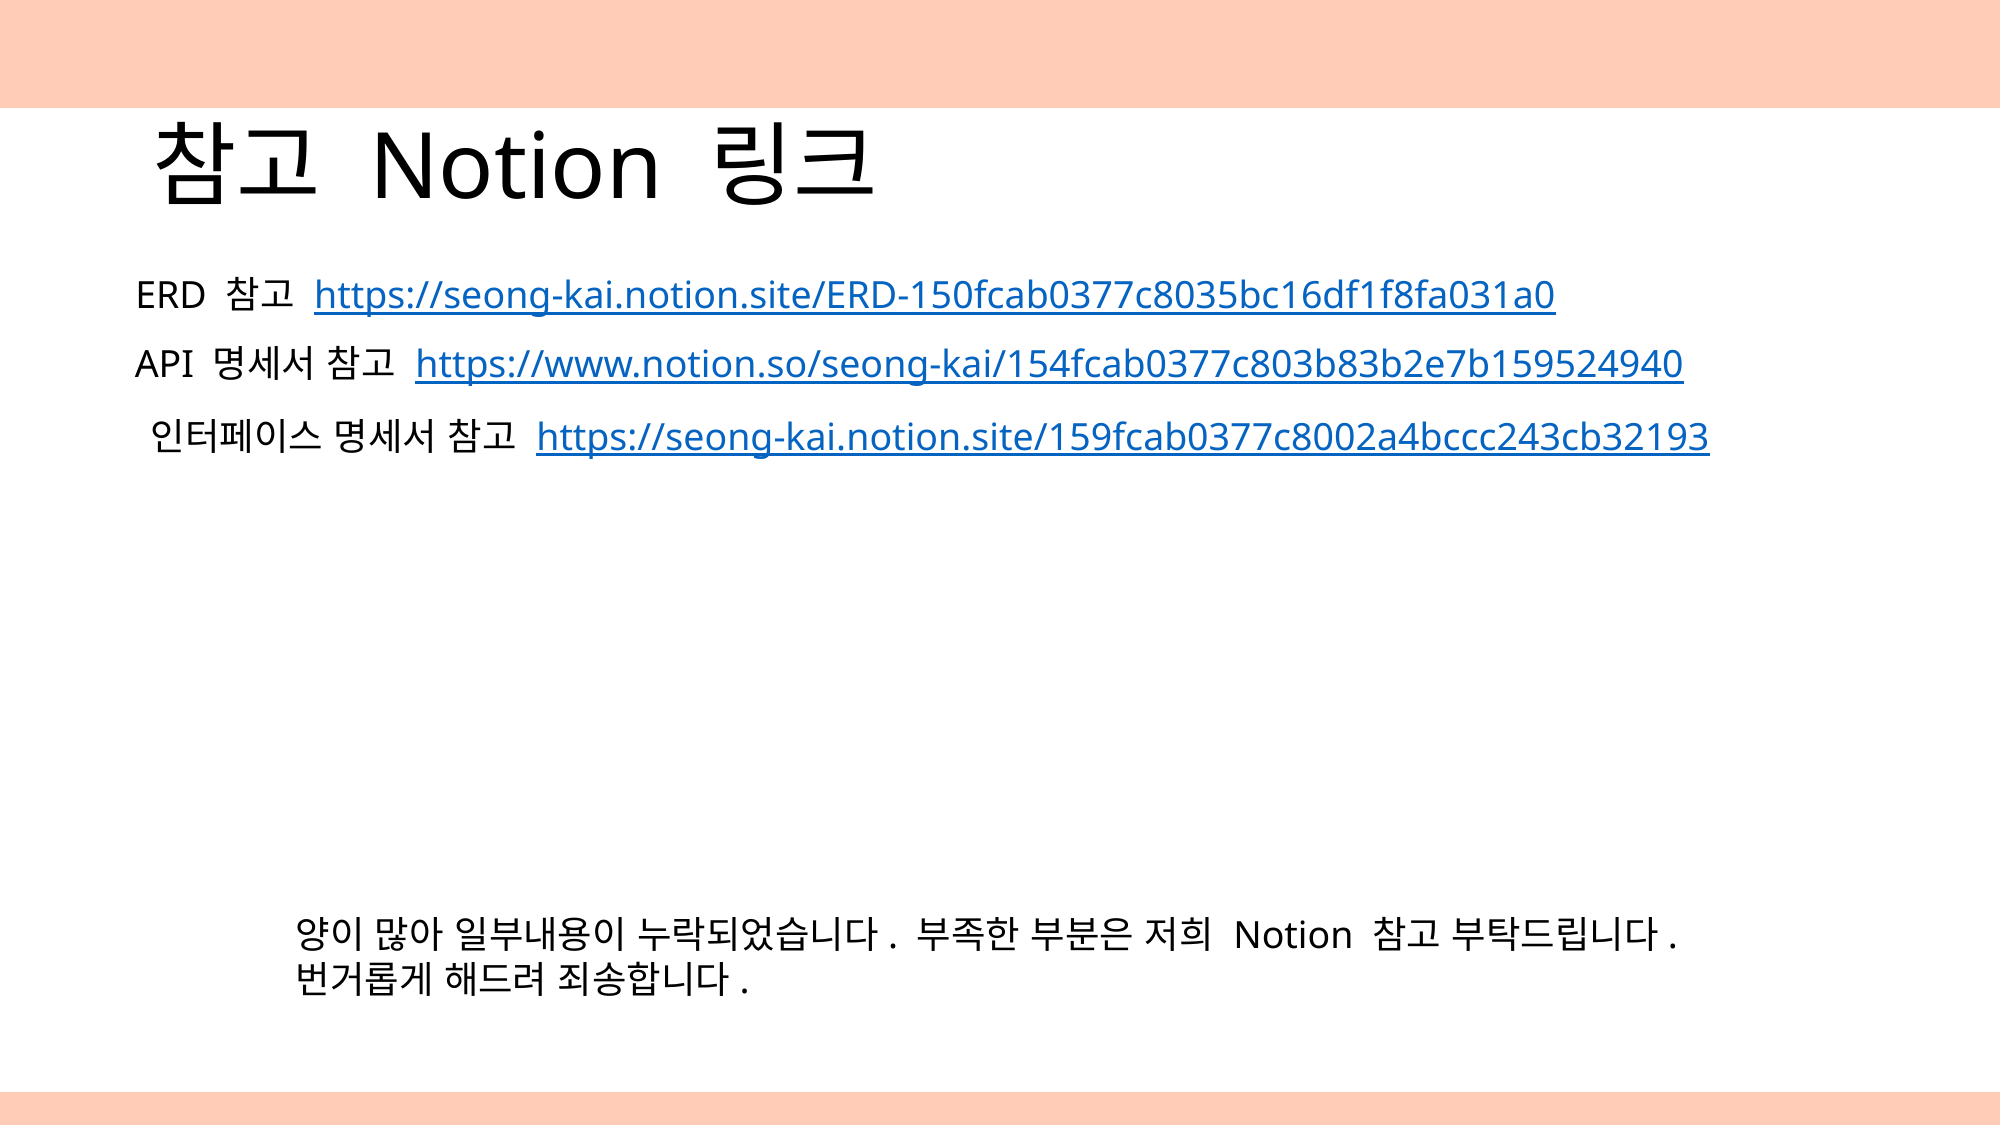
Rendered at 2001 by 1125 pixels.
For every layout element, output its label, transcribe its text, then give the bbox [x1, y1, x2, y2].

text_box 인터페이스 명세서 참고 https://seong-kai.notion.site/159fcab0377c8002a4bccc243cb32193 [135, 405, 1725, 472]
title 참고 Notion 링크 [137, 59, 1863, 278]
text_box [0, 1092, 2000, 1125]
text_box API 명세서 참고 https://www.notion.so/seong-kai/154fcab0377c803b83b2e7b159524940 [119, 333, 1700, 399]
text_box [0, 0, 2000, 108]
text_box 양이 많아 일부내용이 누락되었습니다. 부족한 부분은 저희 Notion 참고 부탁드립니다. 번거롭게 해드려 죄송합니다. [280, 904, 1693, 1009]
text_box ERD 참고 https://seong-kai.notion.site/ERD-150fcab0377c8035bc16df1f8fa031a0 [120, 264, 1571, 330]
